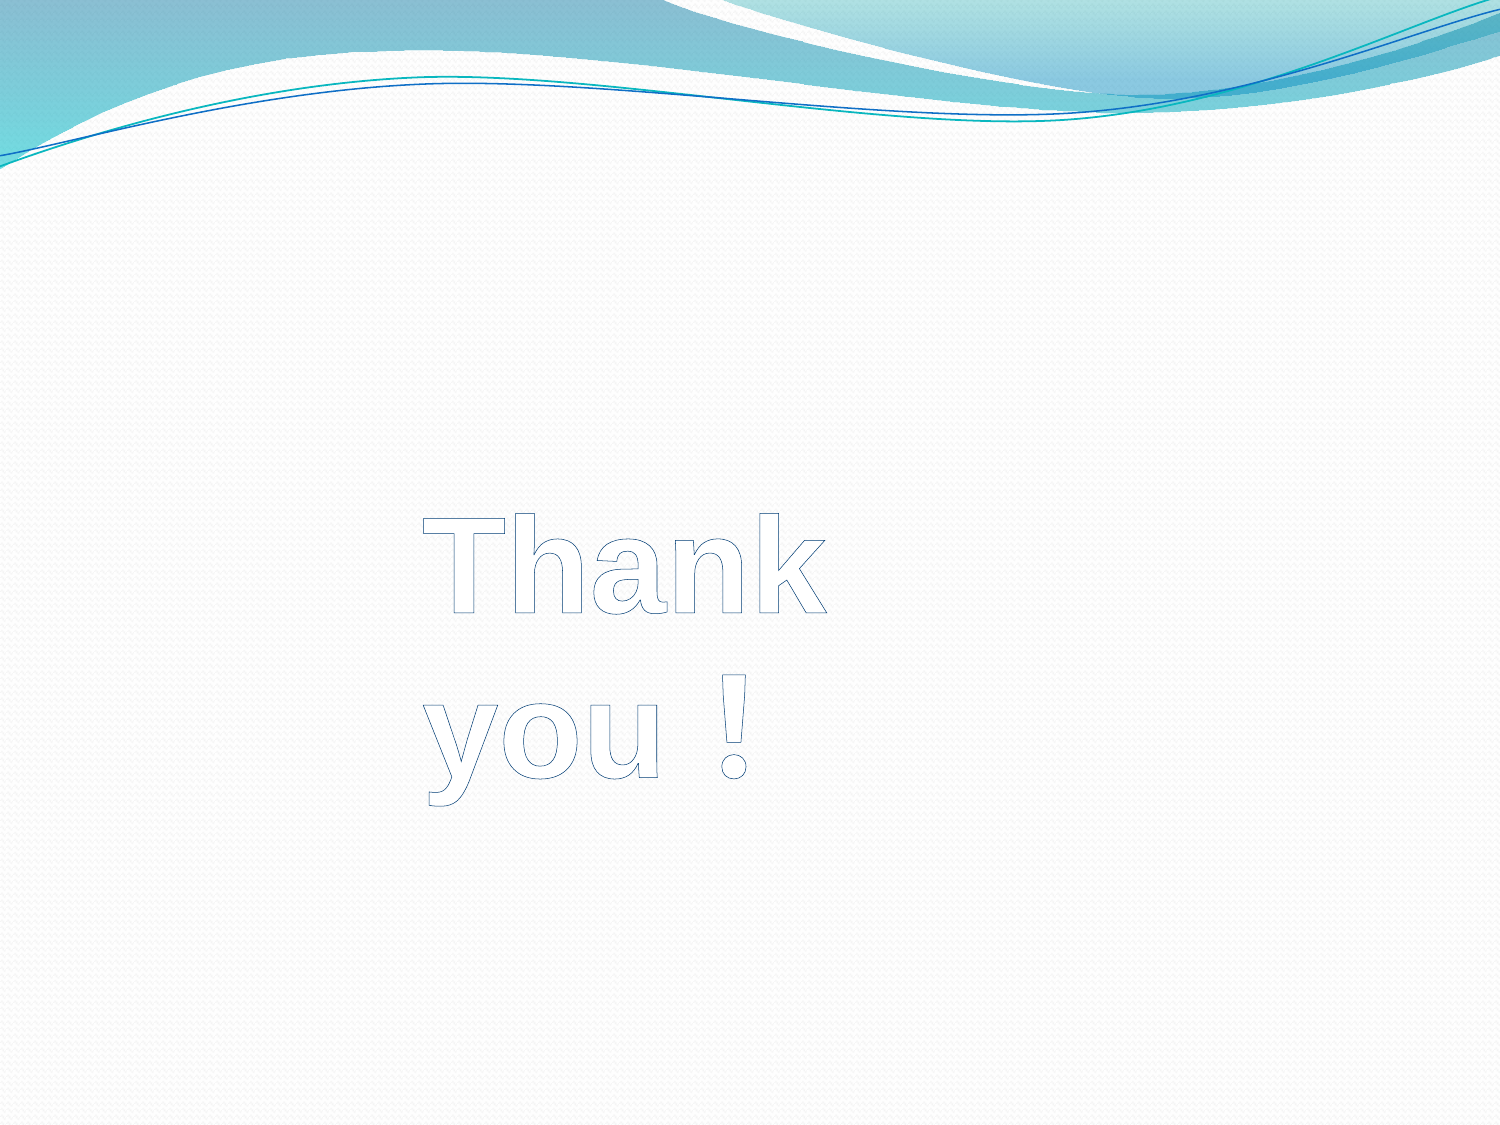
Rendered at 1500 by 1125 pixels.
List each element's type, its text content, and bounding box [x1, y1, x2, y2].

text_box Thank you！ [407, 467, 1081, 813]
